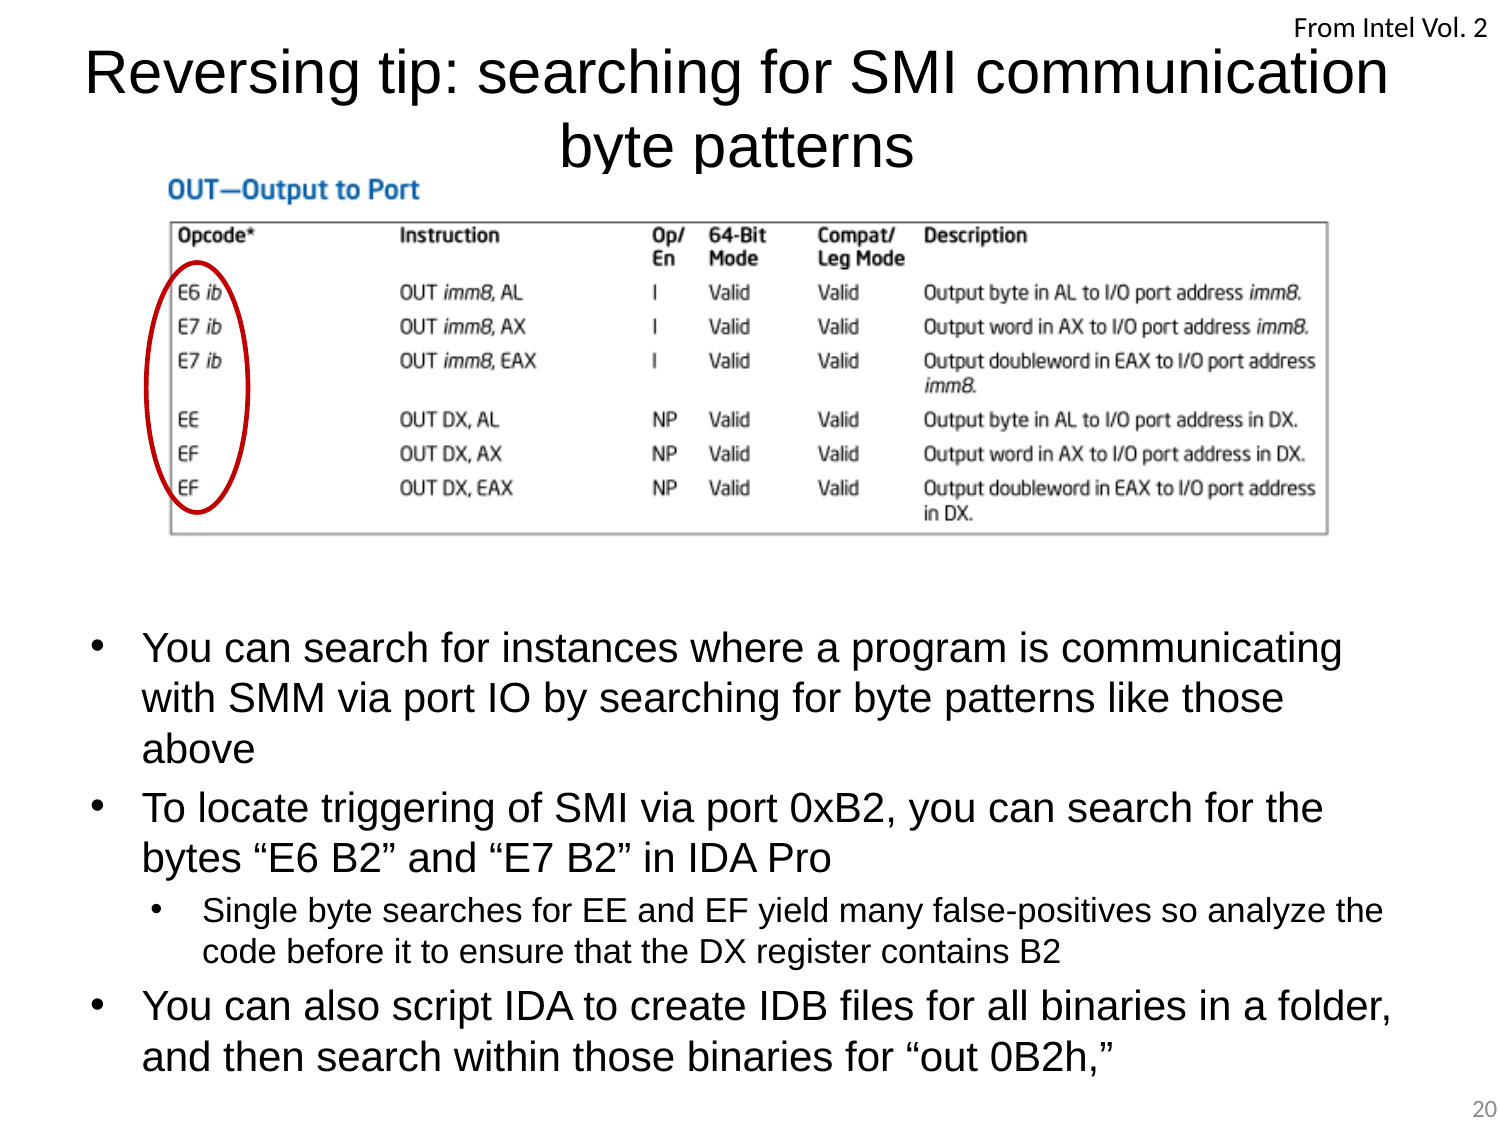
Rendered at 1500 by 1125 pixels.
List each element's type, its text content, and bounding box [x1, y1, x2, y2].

text_box From Intel Vol. 2 [1279, 1, 1500, 51]
list You can search for instances where a program is communicating with SMM via port IO by searching for byte patterns like those above To locate triggering of SMI via port 0xB2, you can search for the bytes “E6 B2” and “E7 B2” in IDA Pro Single byte searches for EE and EF yield many false-positives so analyze the code before it to ensure that the DX register contains B2 You can also script IDA to create IDB files for all binaries in a folder, and then search within those binaries for “out 0B2h,” [75, 612, 1425, 1088]
picture [164, 174, 1336, 538]
text_box [144, 298, 159, 477]
title Reversing tip: searching for SMI communication byte patterns [62, 24, 1413, 188]
slide_number 20 [1162, 1077, 1500, 1125]
